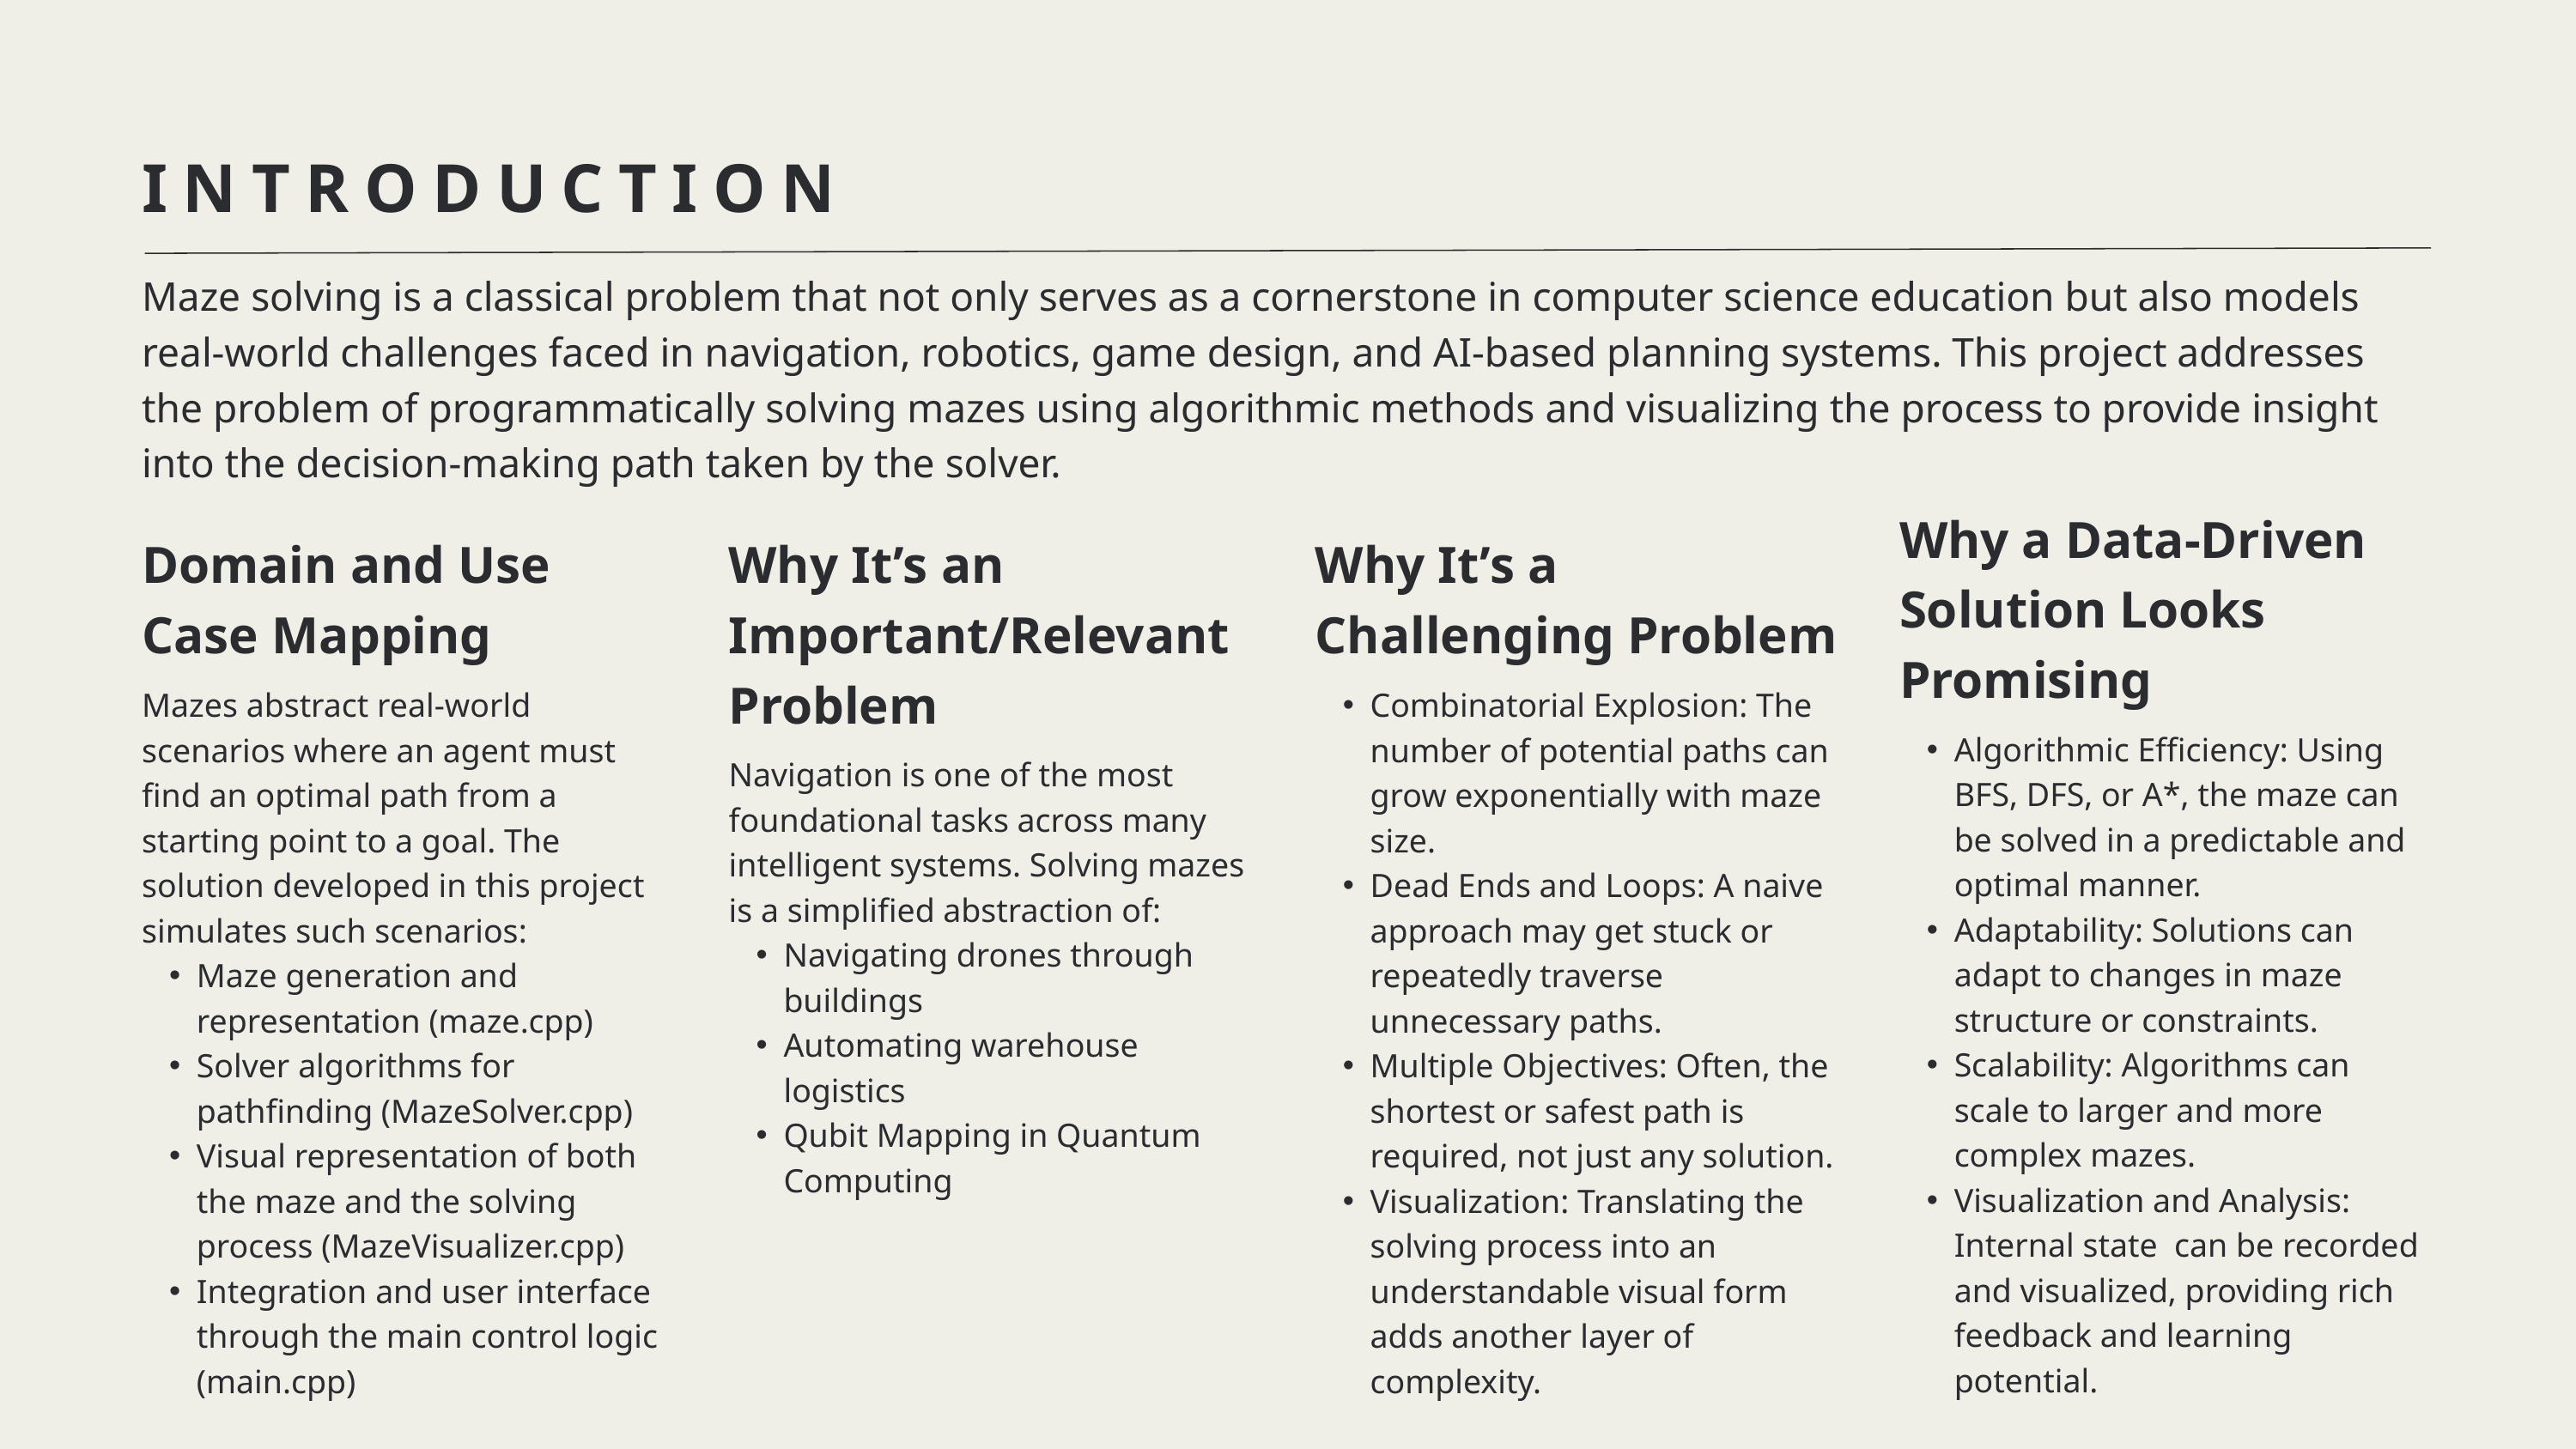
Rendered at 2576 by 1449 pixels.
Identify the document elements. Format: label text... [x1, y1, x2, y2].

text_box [728, 530, 1261, 1235]
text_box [1315, 530, 1848, 1449]
text_box INTRODUCTION [142, 132, 2428, 226]
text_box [141, 530, 674, 1385]
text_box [1899, 504, 2432, 1385]
text_box Maze solving is a classical problem that not only serves as a cornerstone in computer science education but also models real-world challenges faced in navigation, robotics, game design, and AI-based planning systems. This project addresses the problem of programmatically solving mazes using algorithmic methods and visualizing the process to provide insight into the decision-making path taken by the solver. [142, 264, 2432, 486]
